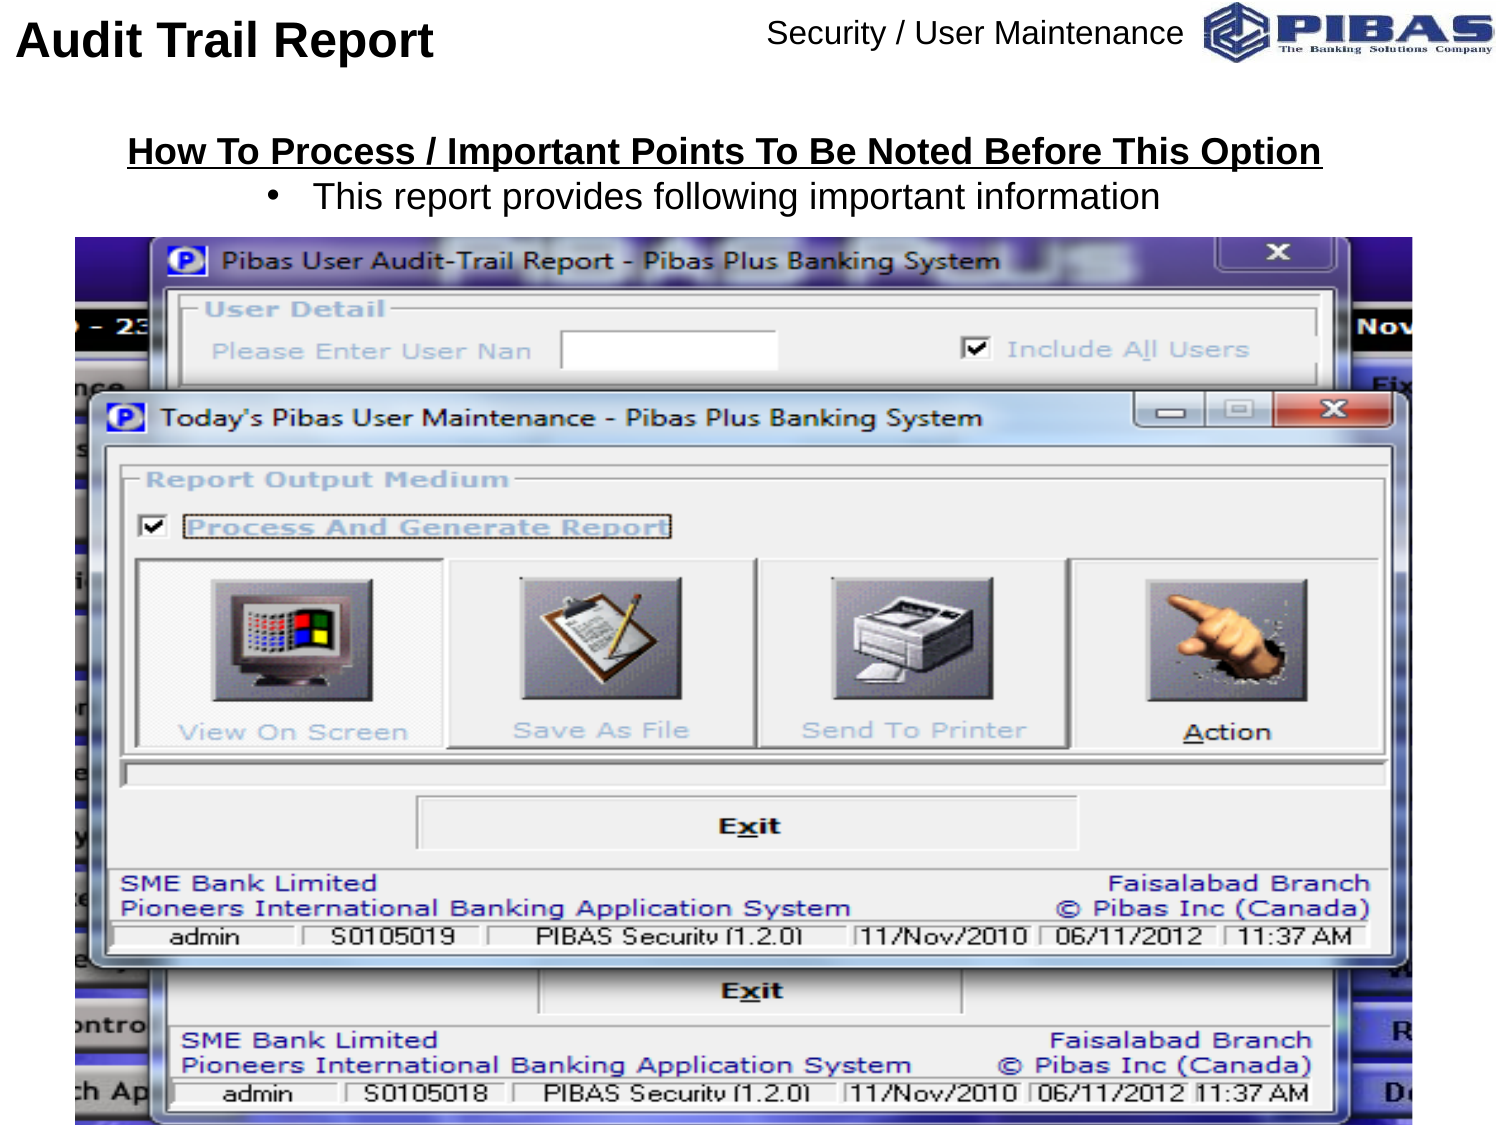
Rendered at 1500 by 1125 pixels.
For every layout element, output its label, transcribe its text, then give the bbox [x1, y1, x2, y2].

picture [74, 237, 1413, 1125]
text_box Security / User Maintenance [699, 0, 1197, 63]
text_box Audit Trail Report [0, 0, 1113, 75]
text_box How To Process / Important Points To Be Noted Before This Option This report provides following important information [49, 74, 1400, 225]
picture [1199, 0, 1500, 63]
